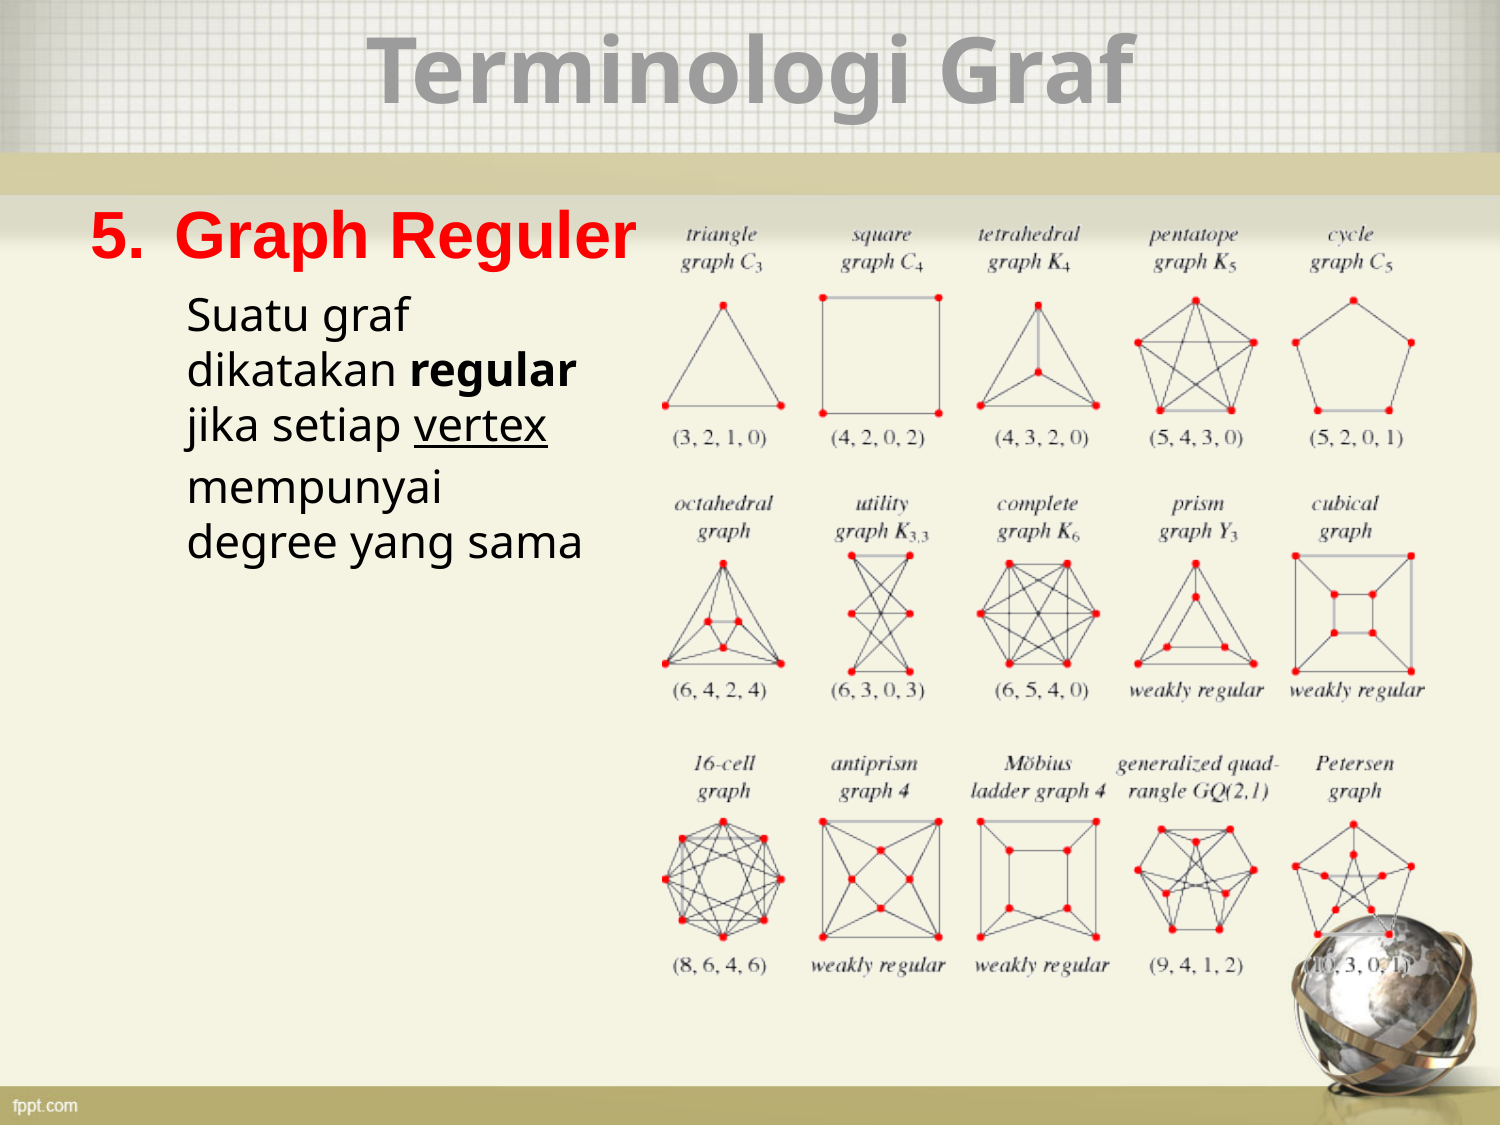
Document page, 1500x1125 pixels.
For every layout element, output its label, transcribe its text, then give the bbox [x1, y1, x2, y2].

text_box Suatu graf dikatakan regular jika setiap vertex mempunyai degree yang sama [171, 278, 609, 562]
list Graph Reguler [75, 184, 1425, 927]
picture [0, 0, 1500, 1125]
title Terminologi Graf [75, 19, 1425, 114]
